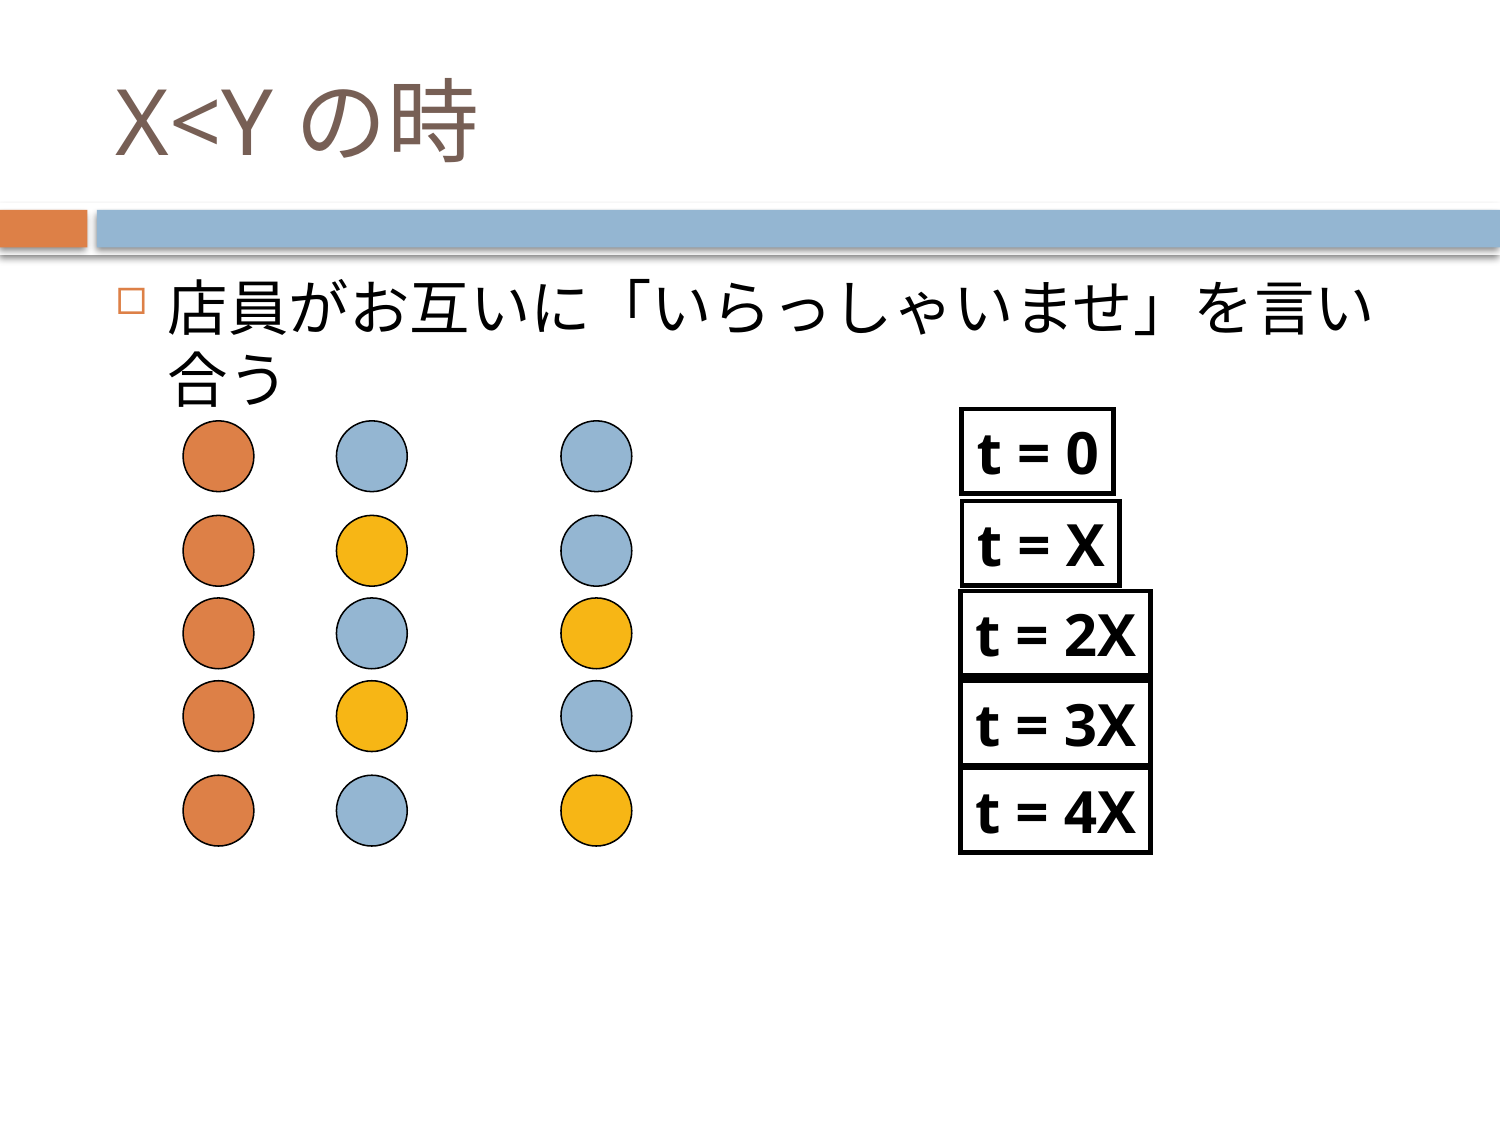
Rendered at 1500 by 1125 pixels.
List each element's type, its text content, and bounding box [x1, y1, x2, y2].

text_box [183, 775, 254, 847]
text_box t = 4X [960, 767, 1151, 853]
text_box [336, 597, 408, 669]
text_box t = 3X [960, 680, 1151, 766]
text_box [336, 515, 408, 587]
text_box t = 2X [960, 590, 1151, 676]
text_box [560, 597, 632, 669]
text_box [183, 680, 254, 752]
text_box t = X [962, 501, 1120, 586]
text_box [560, 775, 632, 847]
text_box [560, 680, 632, 752]
text_box [336, 420, 408, 492]
text_box [183, 597, 254, 669]
title X<Yの時 [100, 37, 1439, 201]
text_box [336, 775, 408, 847]
list 店員がお互いに「いらっしゃいませ」を言い合う [100, 262, 1439, 1006]
text_box [560, 420, 632, 492]
text_box [336, 680, 408, 752]
text_box [560, 515, 632, 587]
text_box t = 0 [961, 408, 1114, 494]
text_box [183, 515, 254, 587]
text_box [183, 420, 254, 492]
